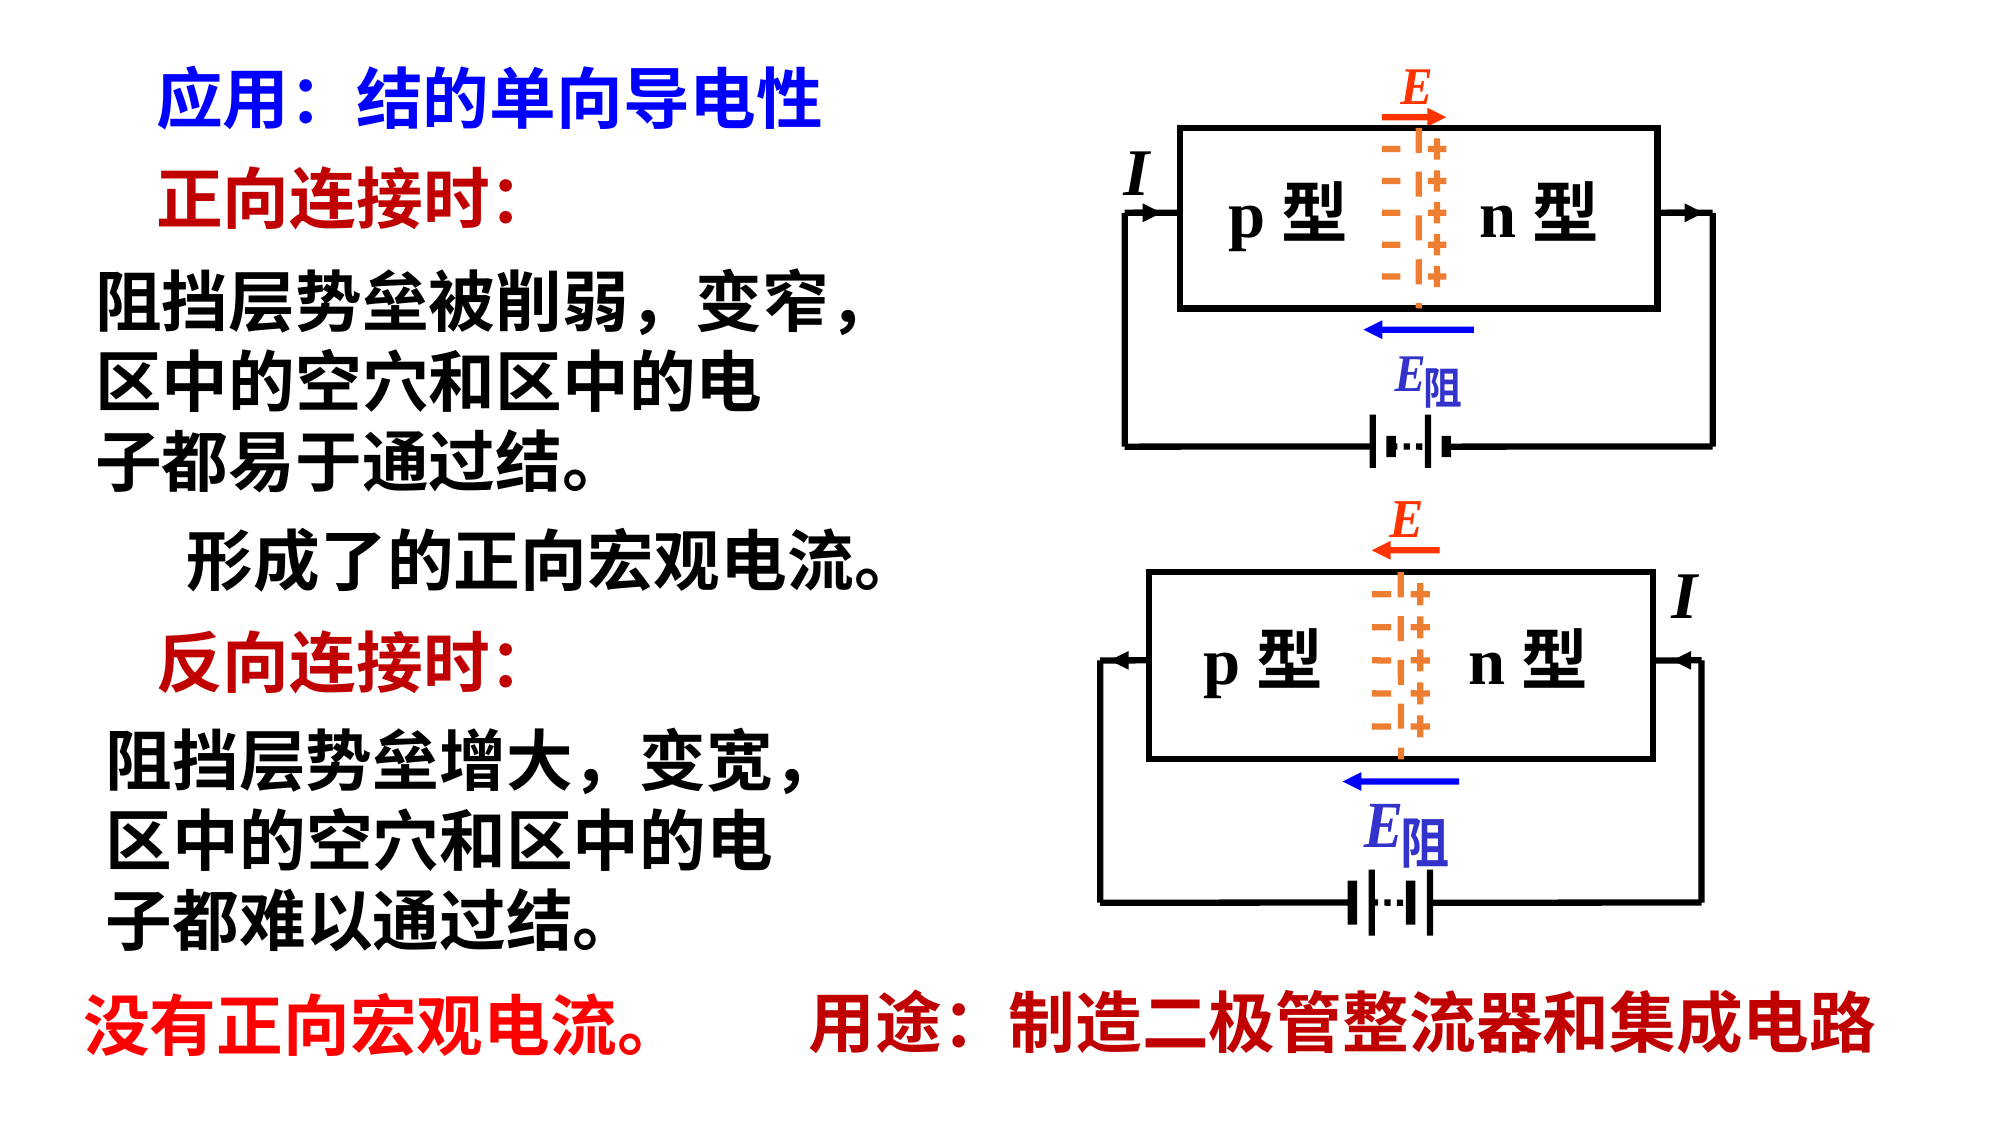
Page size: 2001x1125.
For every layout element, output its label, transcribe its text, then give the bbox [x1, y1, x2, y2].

text_box 反向连接时： [141, 613, 572, 709]
text_box 用途：制造二极管整流器和集成电路 [793, 973, 1892, 1068]
text_box 正向连接时： [141, 148, 572, 244]
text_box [1100, 473, 1713, 936]
text_box 没有正向宏观电流。 [68, 976, 699, 1072]
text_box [1108, 42, 1713, 468]
